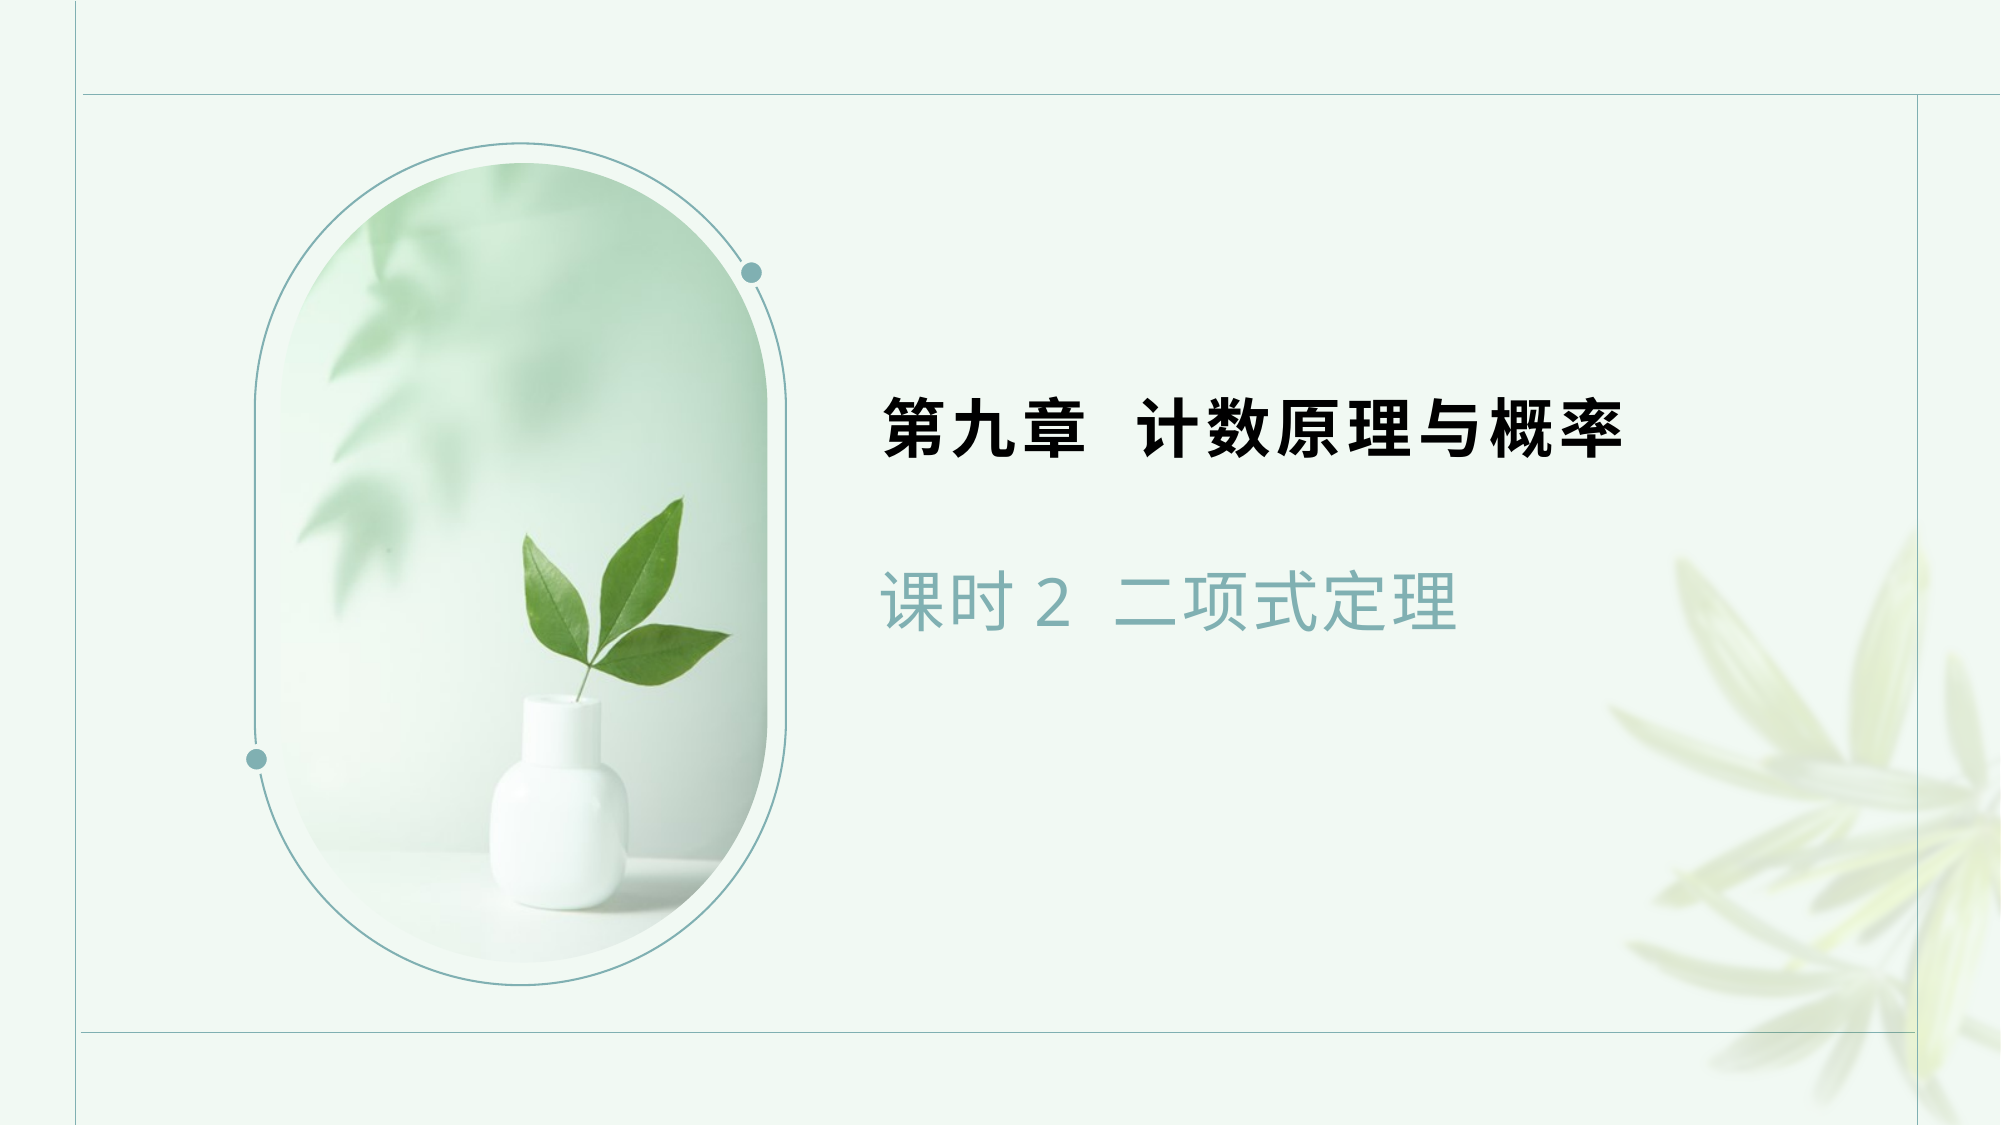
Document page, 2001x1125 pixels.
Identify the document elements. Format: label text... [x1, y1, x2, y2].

list 第九章 计数原理与概率 [881, 382, 1909, 472]
picture [280, 163, 768, 963]
list 课时2 二项式定理 [879, 519, 1864, 730]
